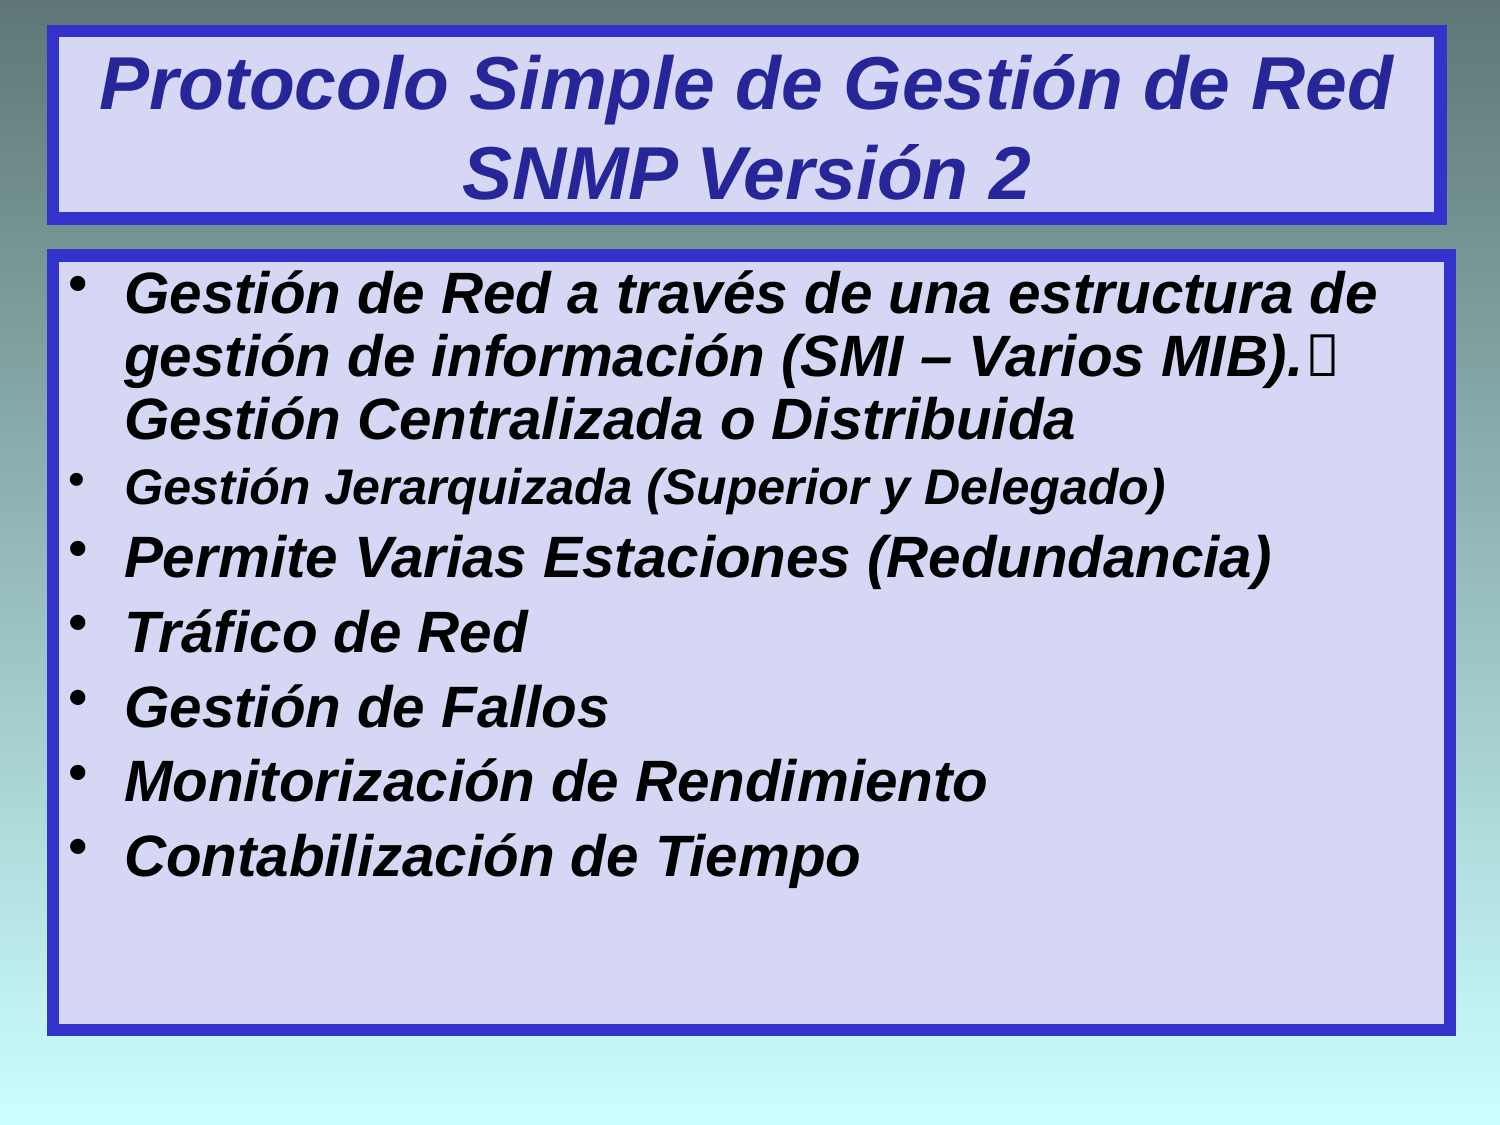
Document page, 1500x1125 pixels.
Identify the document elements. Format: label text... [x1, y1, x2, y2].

title Protocolo Simple de Gestión de Red SNMP Versión 2 [52, 30, 1441, 219]
list Gestión de Red a través de una estructura de gestión de información (SMI – Varios MIB). Gestión Centralizada o Distribuida Gestión Jerarquizada (Superior y Delegado) Permite Varias Estaciones (Redundancia) Tráfico de Red Gestión de Fallos Monitorización de Rendimiento Contabilización de Tiempo [52, 255, 1451, 1031]
